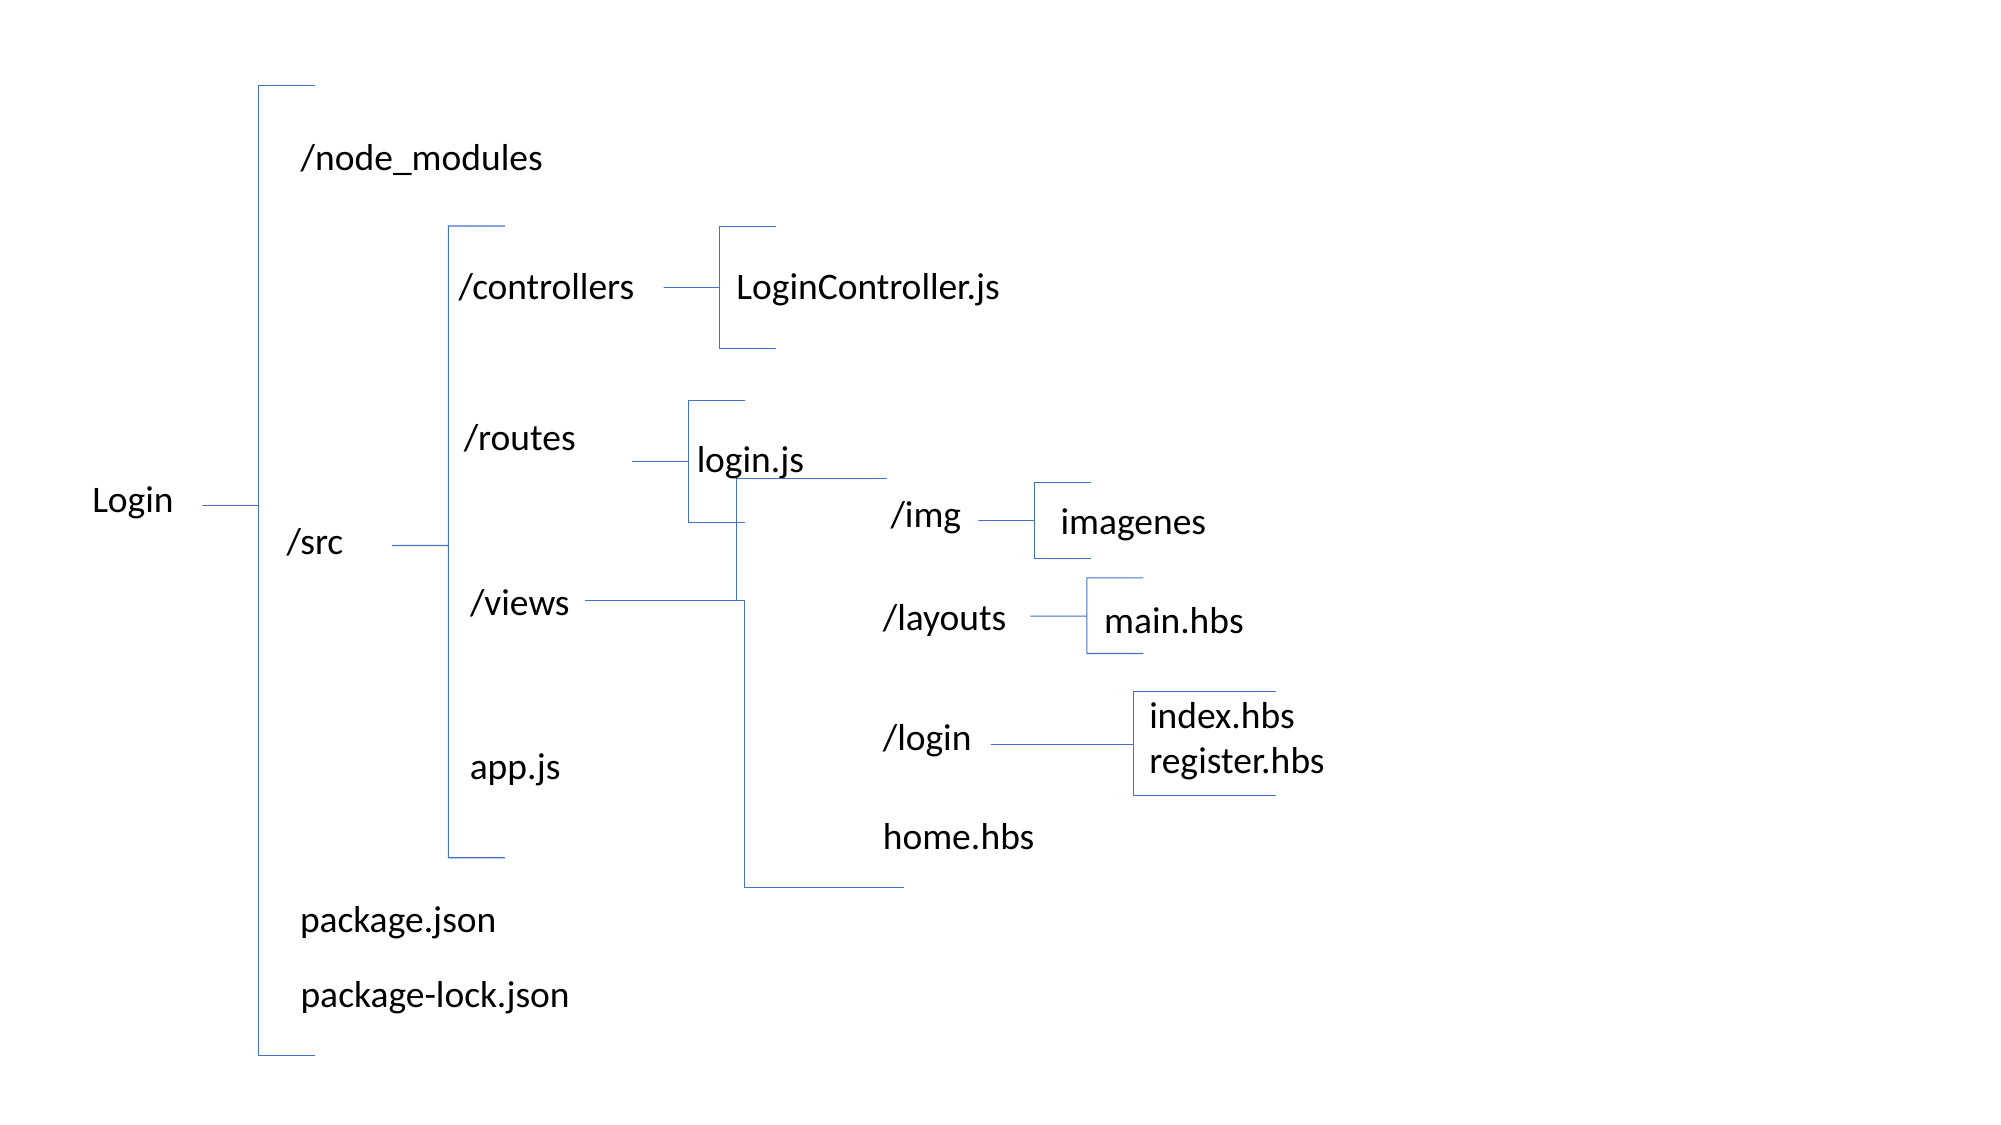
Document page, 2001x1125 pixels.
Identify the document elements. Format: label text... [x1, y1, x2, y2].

text_box [990, 691, 1277, 796]
text_box Login [77, 467, 189, 528]
text_box /login [904, 705, 987, 766]
text_box /node_modules [285, 125, 558, 186]
text_box [202, 85, 316, 1056]
text_box login.js [682, 427, 688, 461]
text_box LoginController.js [721, 254, 1015, 315]
text_box package.json [285, 887, 512, 947]
text_box imagenes [1045, 490, 1222, 550]
text_box home.hbs [904, 804, 1050, 865]
text_box [663, 226, 777, 349]
text_box /views [505, 570, 585, 631]
text_box /controllers [505, 255, 650, 315]
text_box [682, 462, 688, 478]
text_box /layouts [888, 585, 1022, 646]
text_box index.hbs register.hbs [1134, 683, 1340, 789]
text_box /src [271, 509, 359, 570]
text_box [391, 225, 505, 859]
text_box /img [888, 482, 977, 543]
text_box app.js [505, 734, 576, 795]
text_box /routes [505, 405, 592, 466]
text_box package-lock.json [285, 962, 585, 1023]
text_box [585, 478, 888, 601]
text_box login.js [745, 427, 820, 478]
text_box [978, 482, 1092, 559]
text_box /controllers [443, 255, 447, 315]
text_box [632, 400, 745, 478]
text_box main.hbs [1089, 588, 1259, 649]
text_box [585, 600, 904, 888]
text_box [1030, 577, 1144, 655]
